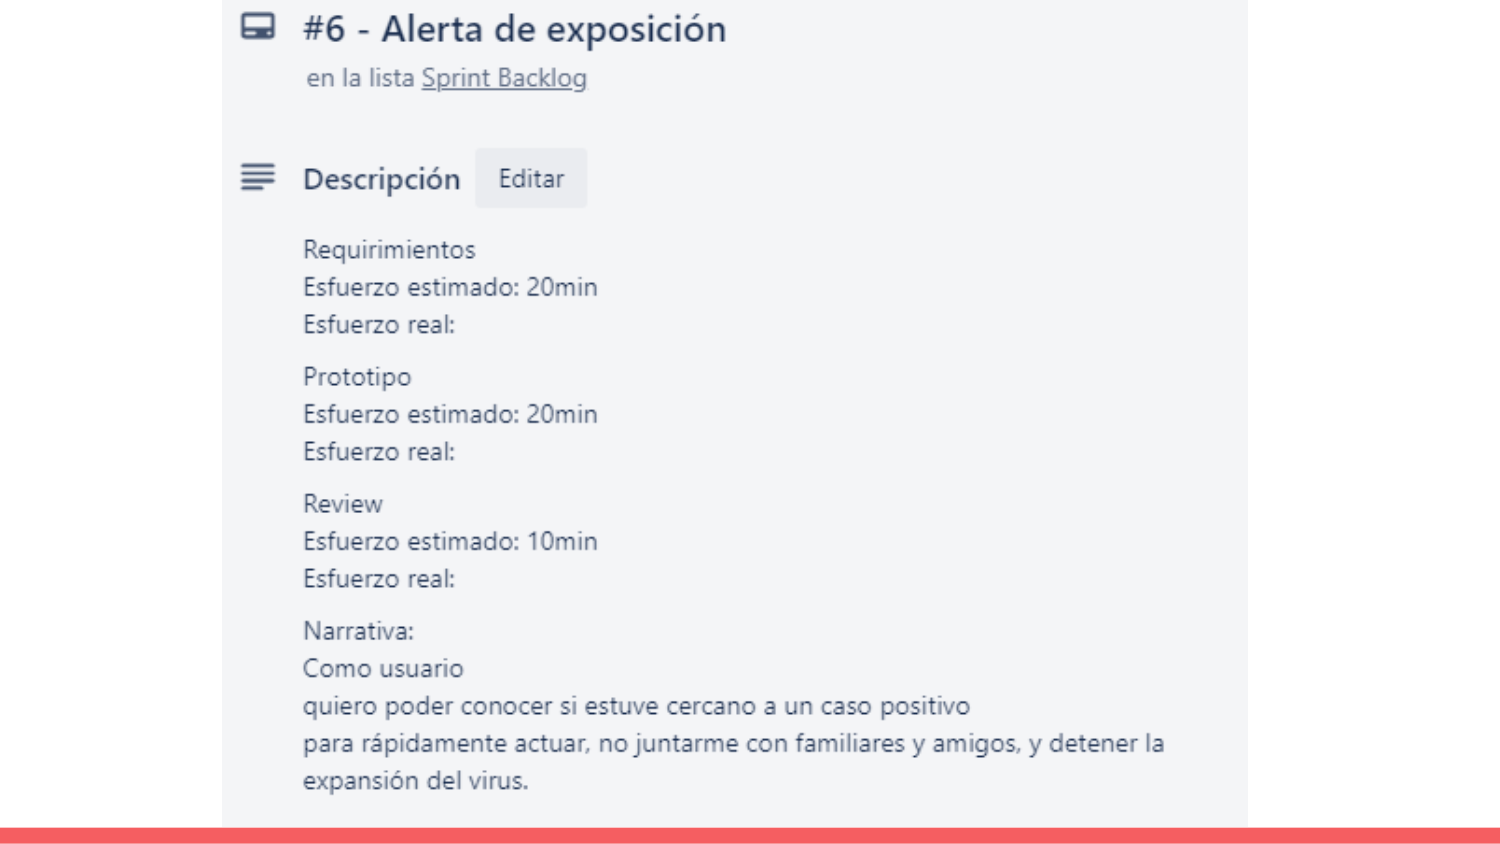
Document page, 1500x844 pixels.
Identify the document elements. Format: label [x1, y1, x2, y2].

picture [222, 0, 1249, 827]
